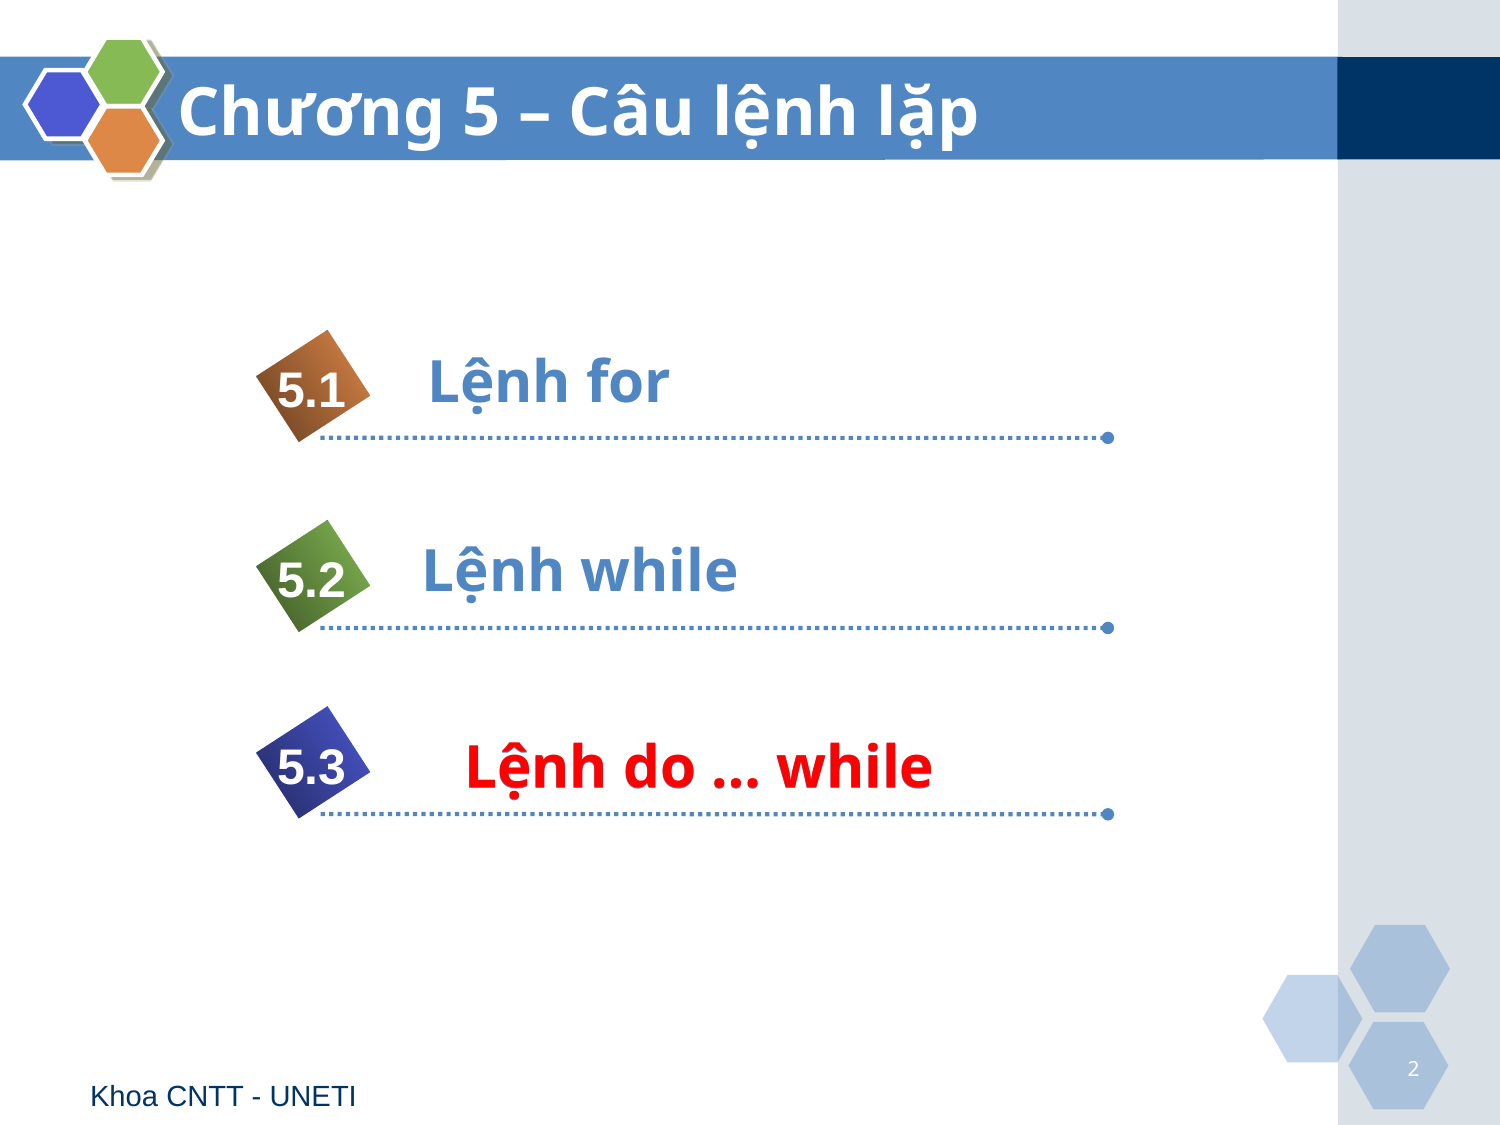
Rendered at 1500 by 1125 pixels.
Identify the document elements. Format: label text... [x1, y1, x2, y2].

text_box [296, 329, 341, 350]
text_box [1100, 808, 1115, 821]
text_box Lệnh while [391, 525, 1174, 611]
text_box [296, 519, 341, 540]
text_box [255, 562, 262, 576]
slide_number Khoa CNTT - UNETI [74, 1069, 426, 1110]
text_box [1100, 621, 1115, 635]
text_box Lệnh for [412, 336, 1080, 422]
text_box [1100, 431, 1115, 445]
text_box [255, 372, 262, 386]
text_box [296, 706, 341, 726]
text_box 5.2 [262, 540, 362, 616]
text_box [288, 802, 325, 819]
text_box Lệnh do … while [449, 722, 950, 807]
text_box 5.1 [262, 350, 362, 426]
title Chương 5 – Câu lệnh lặp [162, 62, 1500, 156]
text_box [362, 572, 371, 592]
text_box [255, 748, 262, 762]
slide_number 2 [1359, 1047, 1435, 1086]
text_box [362, 759, 371, 778]
text_box 5.3 [262, 726, 362, 802]
text_box [288, 426, 324, 443]
text_box [288, 616, 324, 633]
text_box [362, 382, 371, 402]
